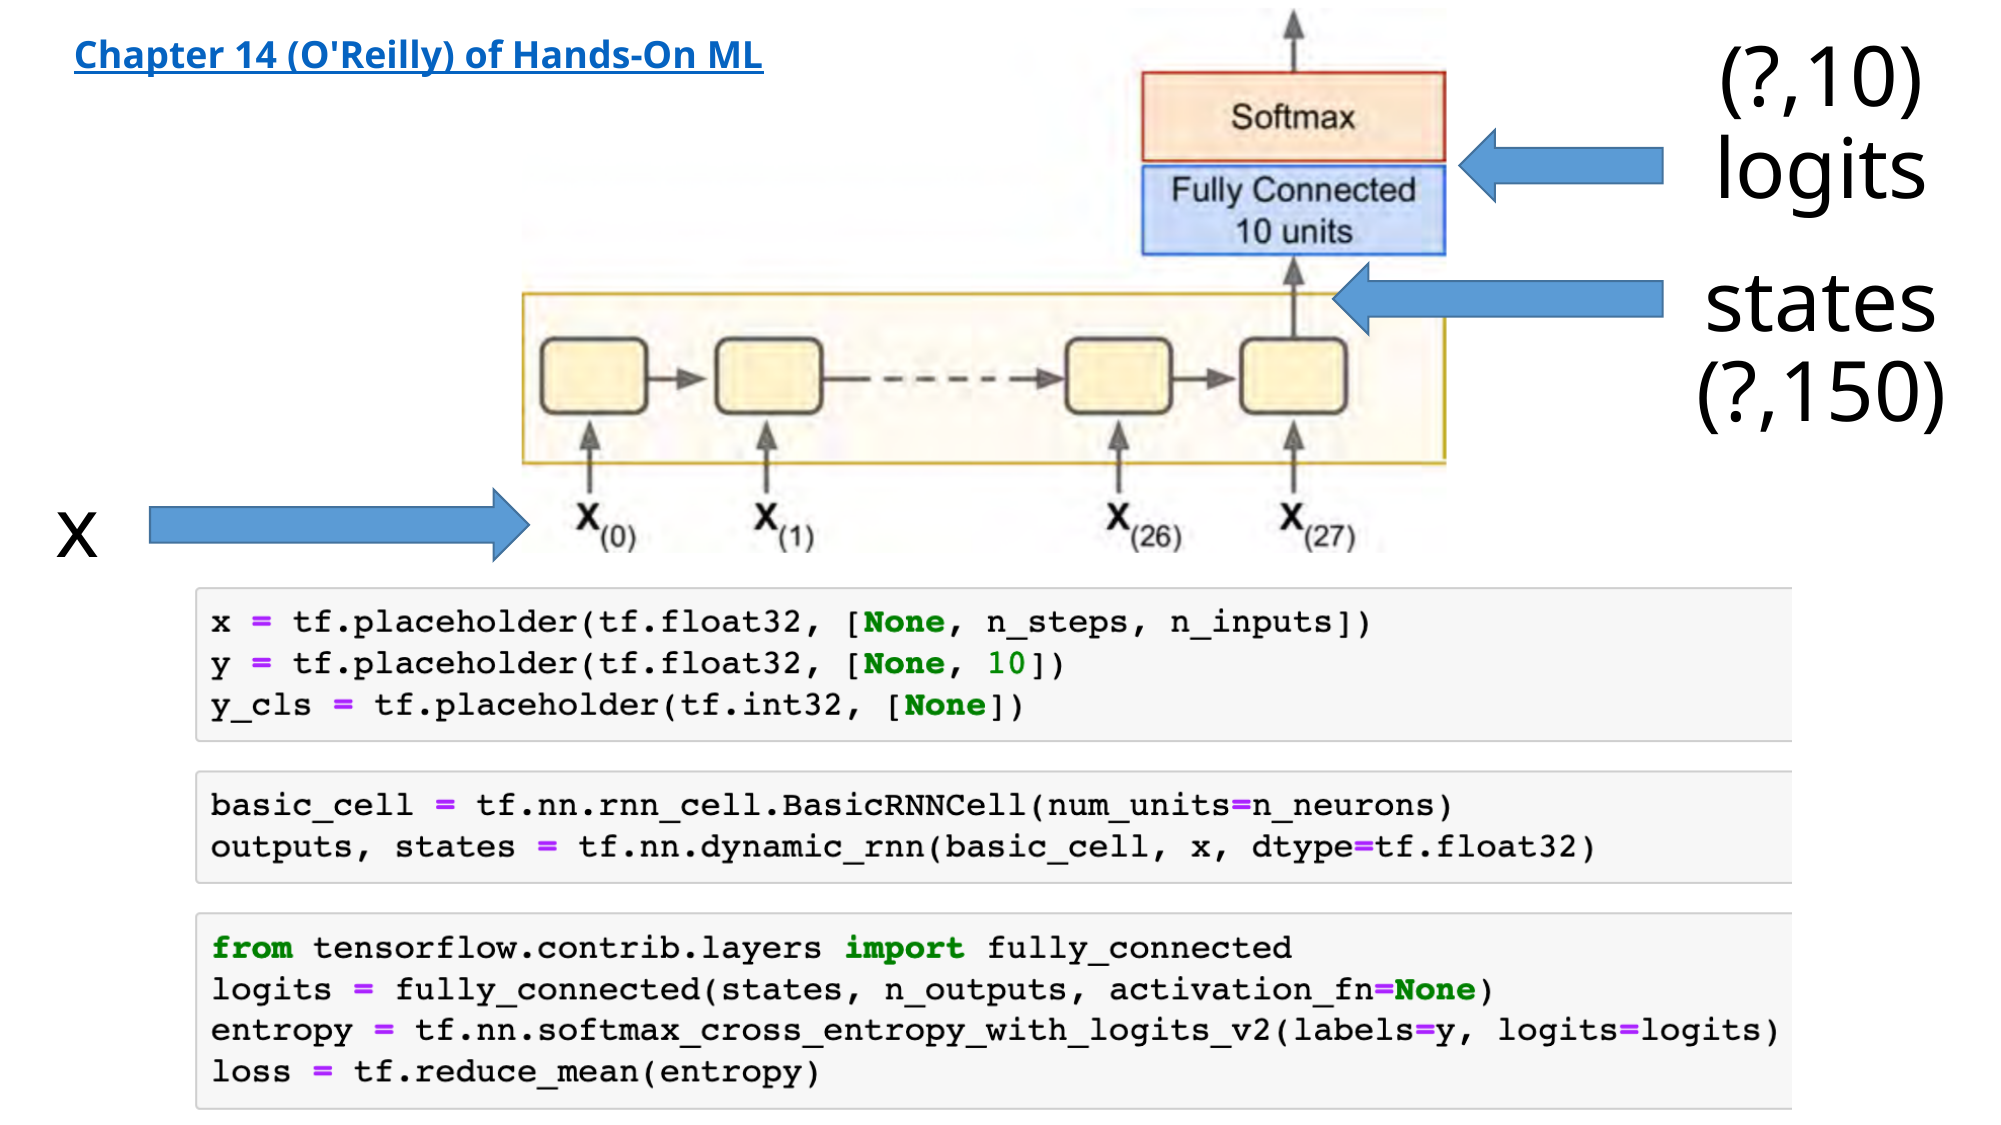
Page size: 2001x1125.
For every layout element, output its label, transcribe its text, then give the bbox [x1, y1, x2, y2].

text_box x [40, 466, 115, 582]
picture [180, 576, 1792, 1125]
text_box [148, 486, 512, 563]
text_box [1460, 127, 1664, 204]
text_box logits [1699, 107, 1944, 223]
text_box [1460, 280, 1664, 318]
text_box (?,150) [1681, 331, 1962, 446]
text_box states [1689, 240, 1954, 331]
picture [512, 0, 1460, 561]
text_box Chapter 14 (O'Reilly) of Hands-On ML [59, 23, 512, 90]
text_box (?,10) [1705, 15, 1939, 131]
